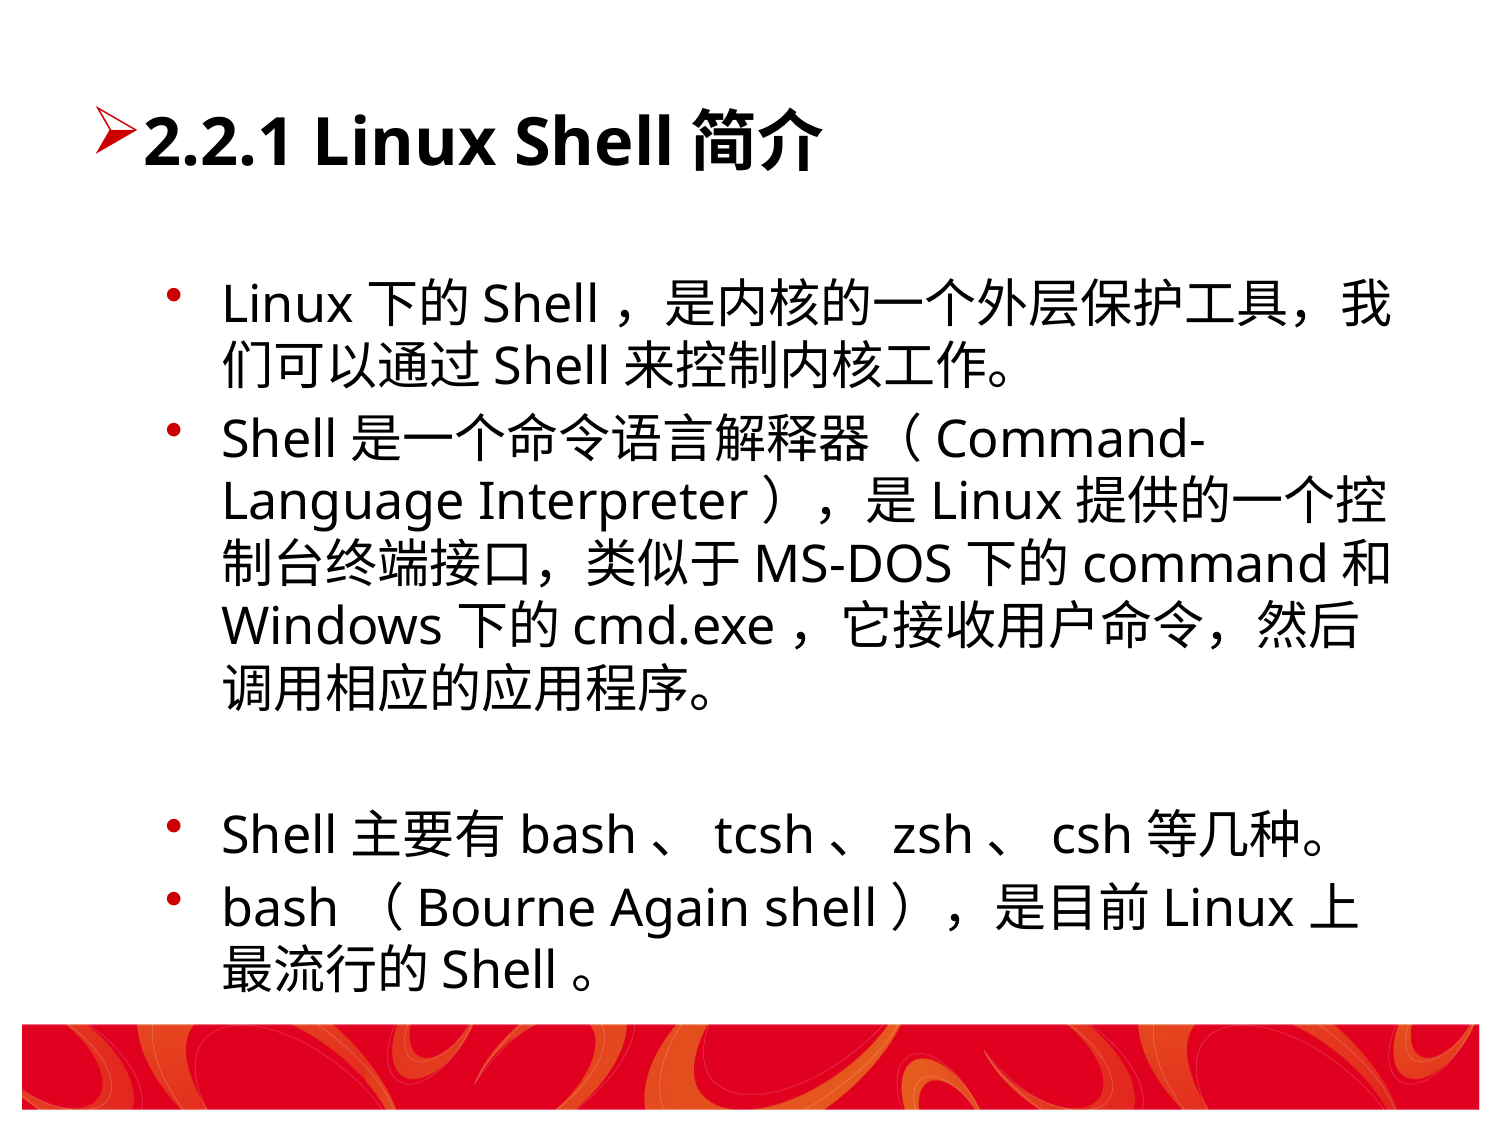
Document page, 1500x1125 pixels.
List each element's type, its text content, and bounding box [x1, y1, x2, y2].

picture [0, 987, 1500, 1125]
title 2.2.1 Linux Shell简介 [75, 45, 1425, 233]
list Linux下的Shell，是内核的一个外层保护工具，我们可以通过Shell来控制内核工作。 Shell是一个命令语言解释器（Command-Language Interpreter），是Linux提供的一个控制台终端接口，类似于MS-DOS下的command和Windows下的cmd.exe，它接收用户命令，然后调用相应的应用程序。 Shell主要有bash、tcsh、zsh、csh等几种。 bash（Bourne Again shell），是目前Linux上最流行的Shell。 [150, 262, 1425, 938]
